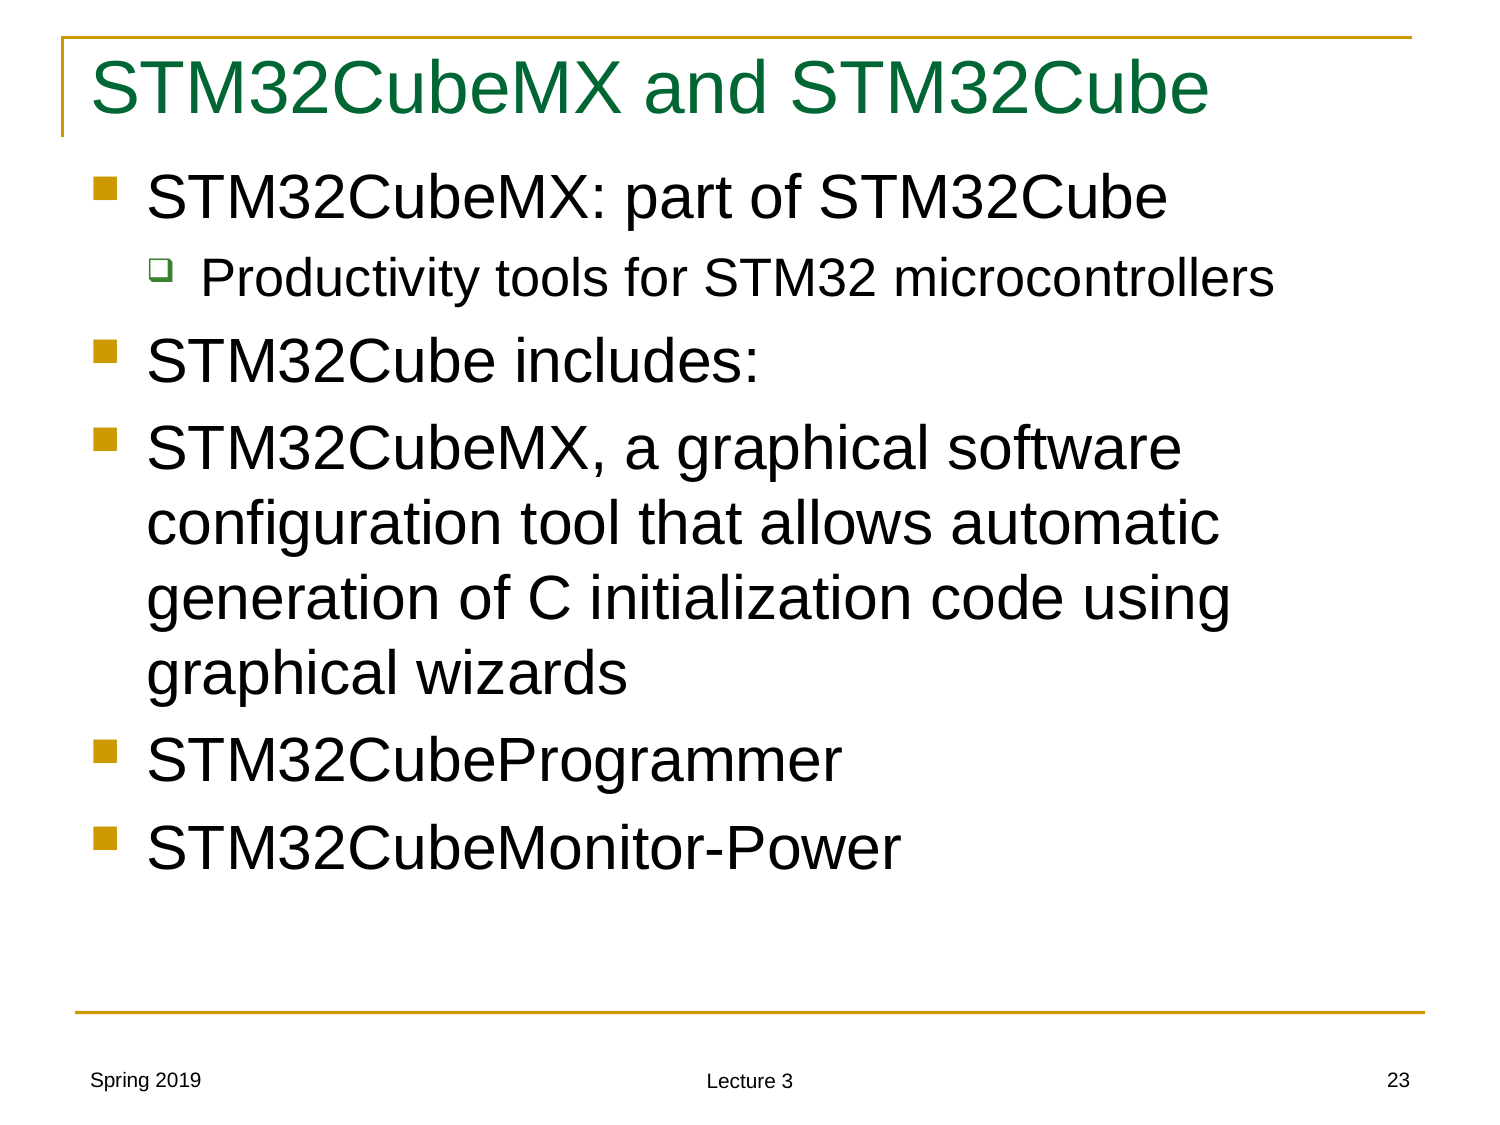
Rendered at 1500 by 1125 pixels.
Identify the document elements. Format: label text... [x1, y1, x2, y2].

slide_number Spring 2019 [75, 1024, 425, 1100]
title STM32CubeMX and STM32Cube [75, 31, 1425, 138]
footer Lecture 3 [512, 1025, 988, 1100]
slide_number 23 [1074, 1024, 1425, 1100]
list STM32CubeMX: part of STM32Cube Productivity tools for STM32 microcontrollers STM32Cube includes: STM32CubeMX, a graphical software configuration tool that allows automatic generation of C initialization code using graphical wizards STM32CubeProgrammer STM32CubeMonitor-Power [75, 148, 1425, 1006]
